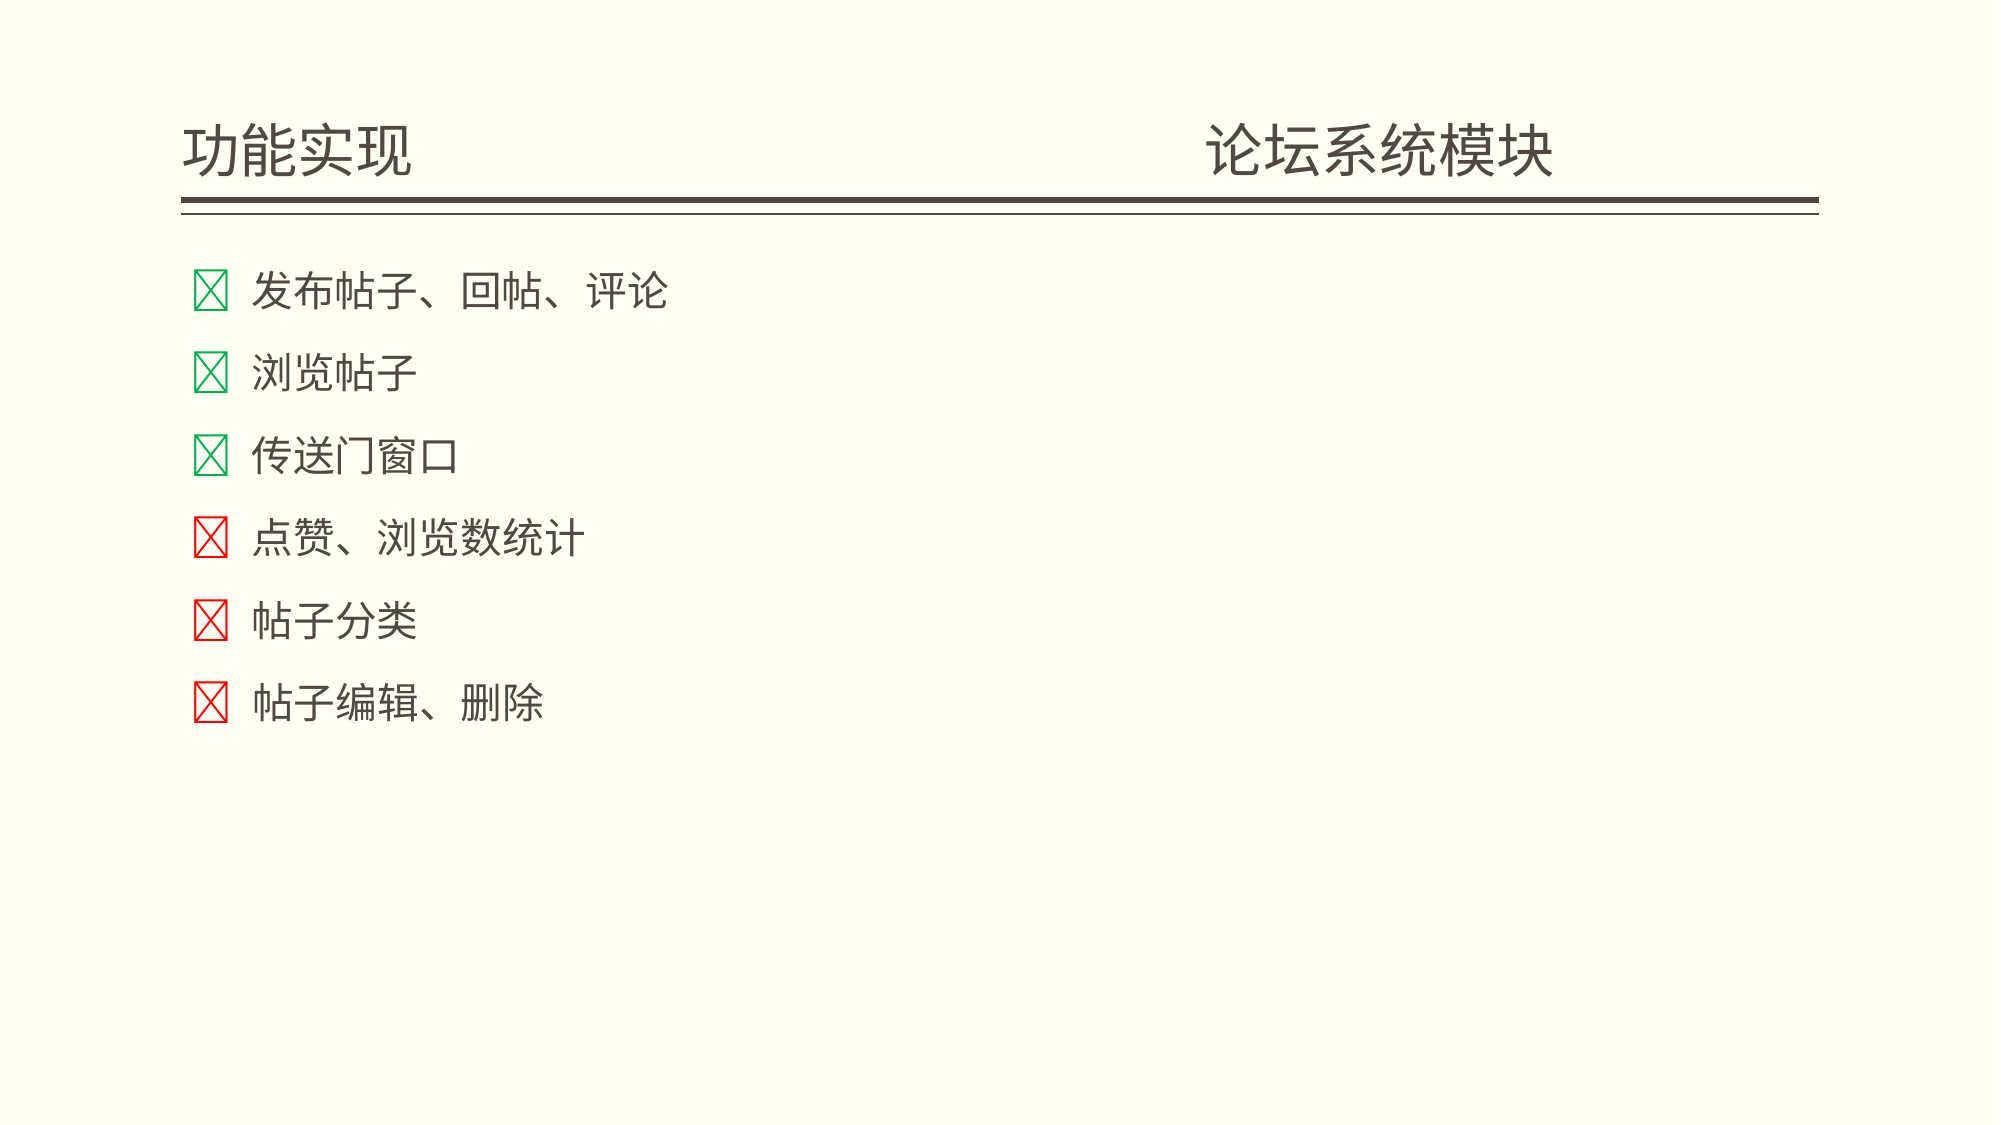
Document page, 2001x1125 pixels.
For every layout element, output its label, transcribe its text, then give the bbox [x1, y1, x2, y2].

title 功能实现 论坛系统模块 [181, 12, 1819, 193]
list  发布帖子、回帖、评论  浏览帖子  传送门窗口  点赞、浏览数统计  帖子分类  帖子编辑、删除 [181, 262, 1819, 1013]
